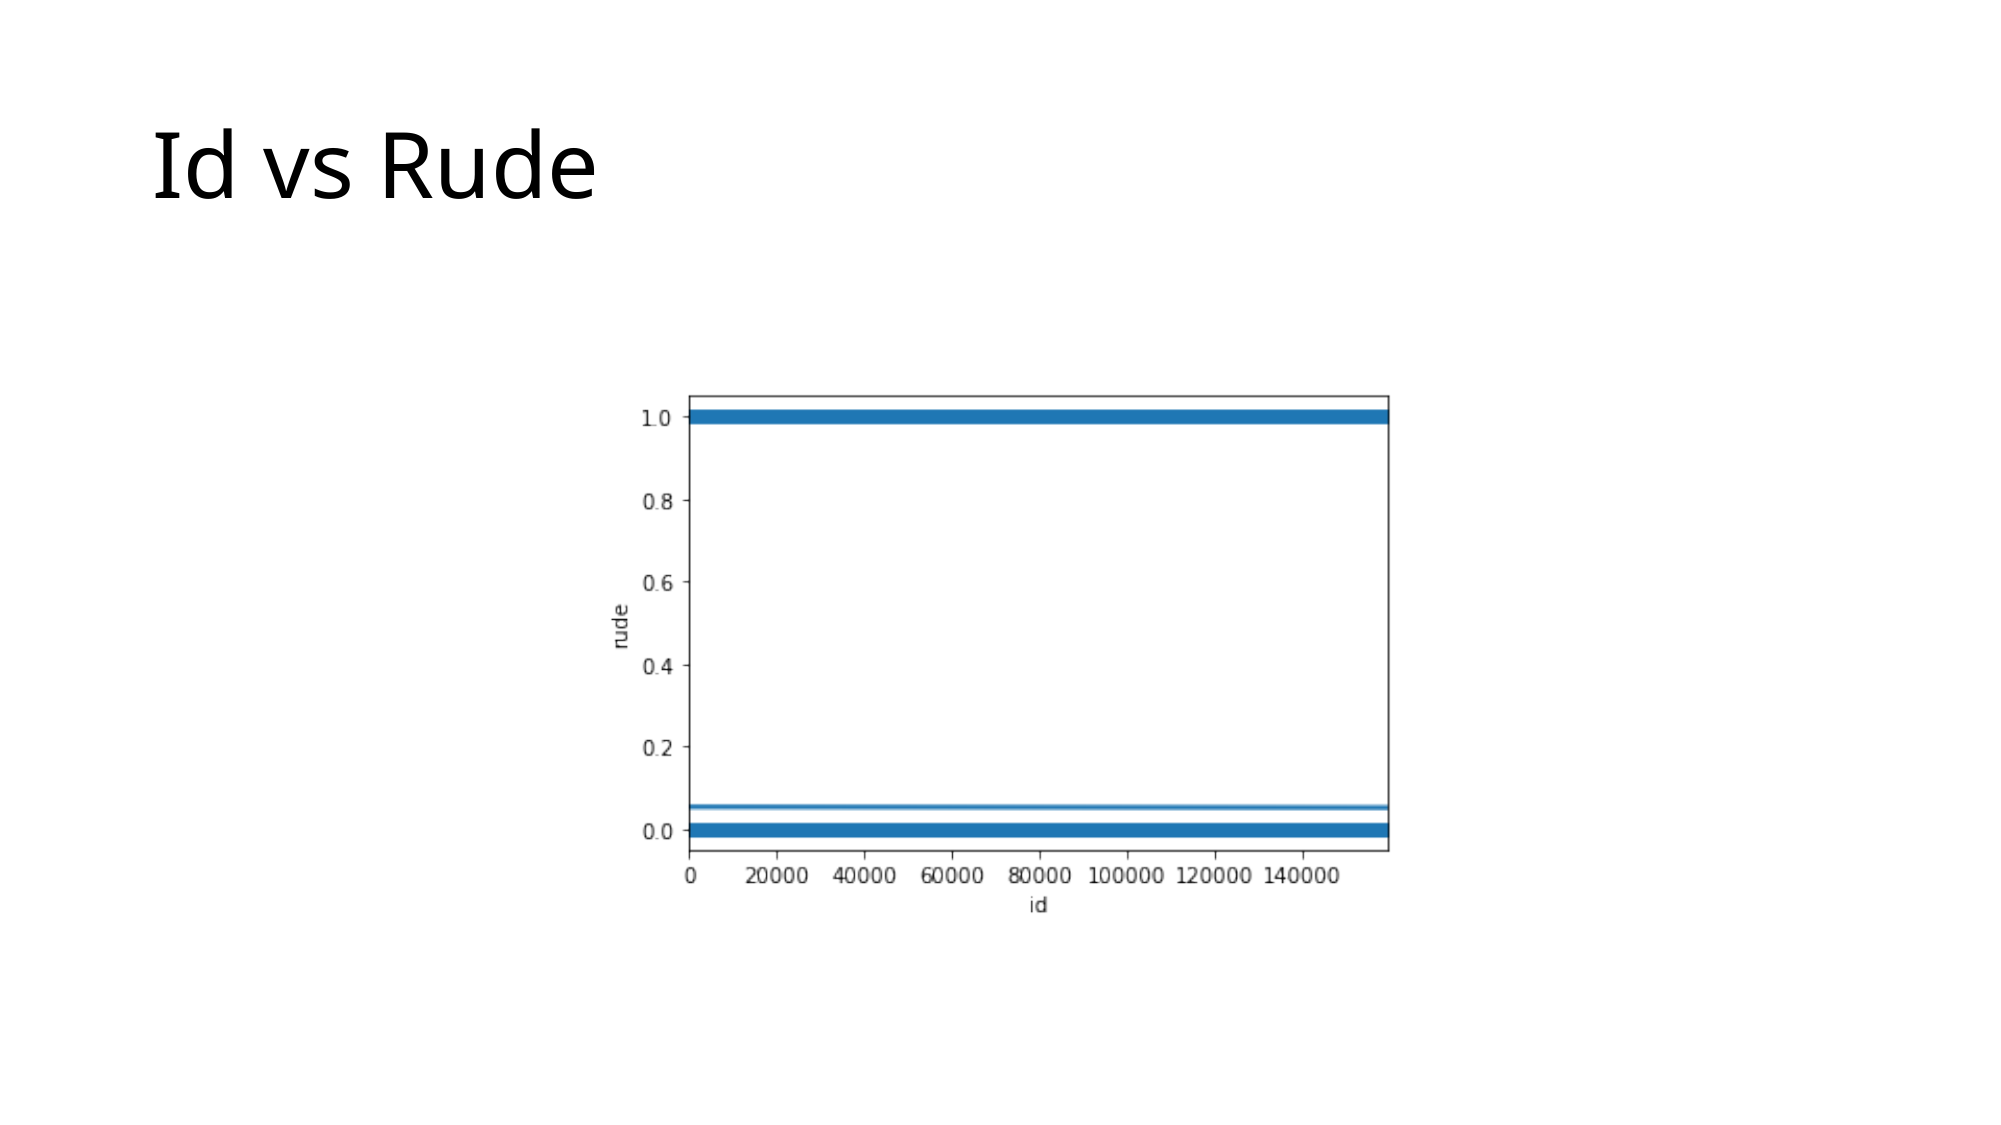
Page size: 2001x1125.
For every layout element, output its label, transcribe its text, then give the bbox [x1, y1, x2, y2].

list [597, 383, 1403, 930]
title Id vs Rude [137, 59, 1863, 278]
